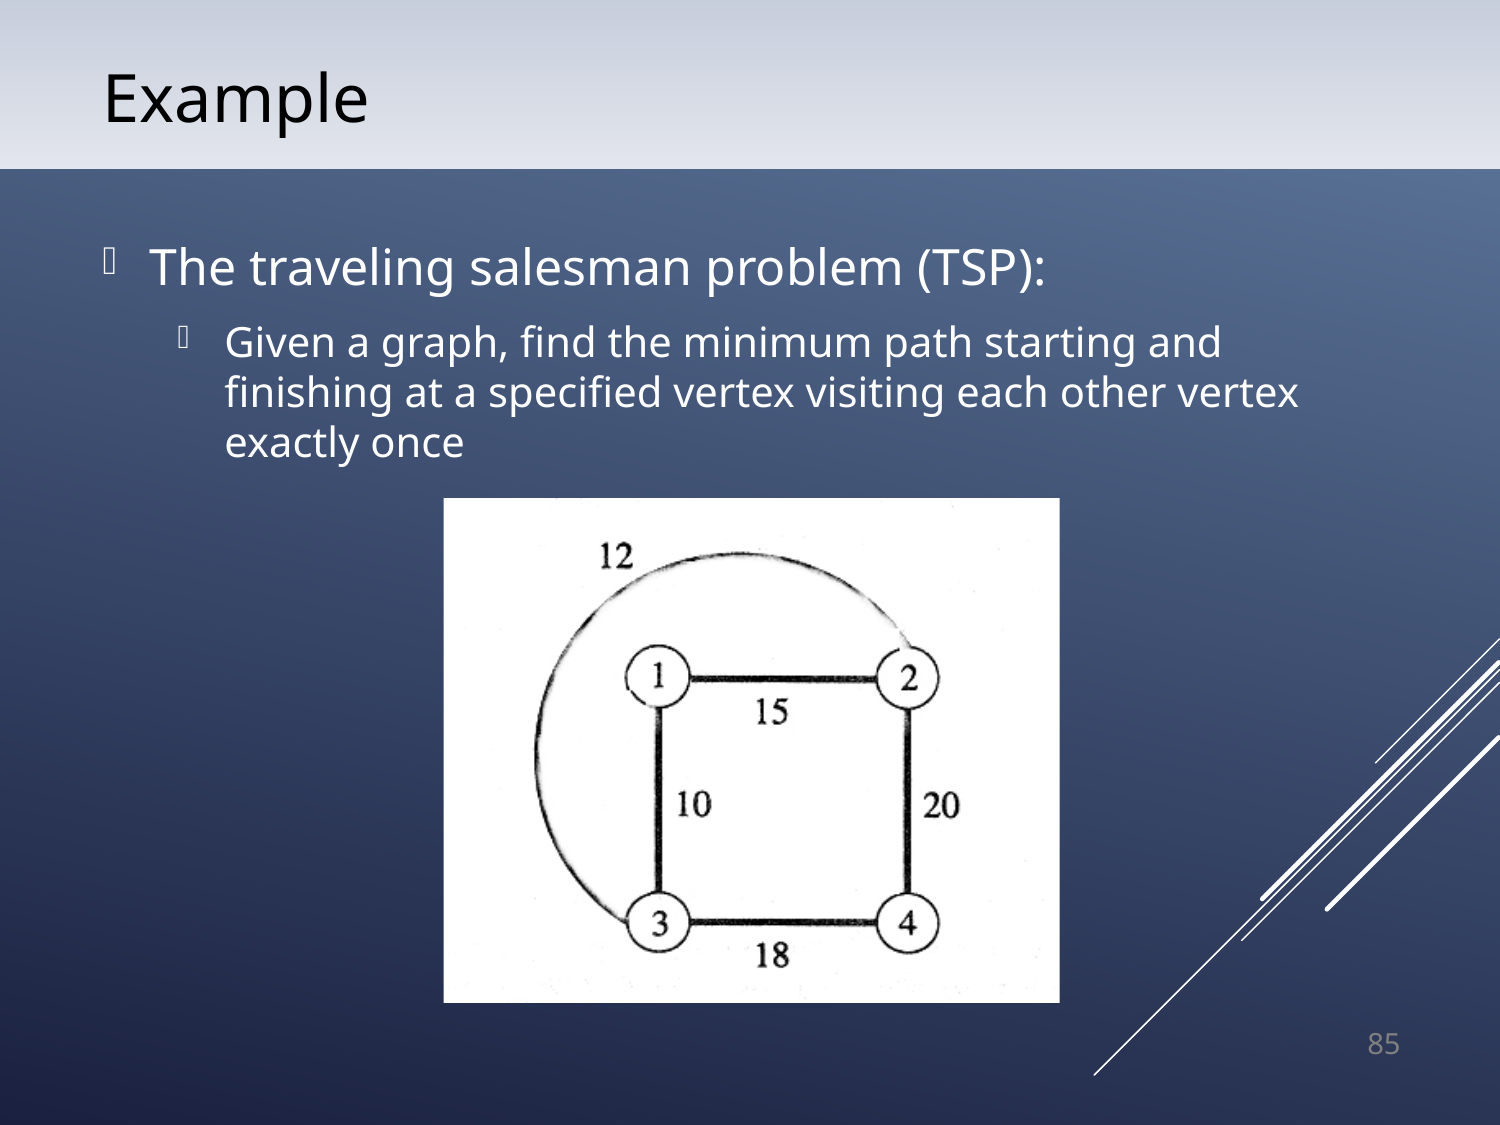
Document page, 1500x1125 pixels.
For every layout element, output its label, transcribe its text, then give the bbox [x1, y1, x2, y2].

list The traveling salesman problem (TSP): Given a graph, find the minimum path starting and finishing at a specified vertex visiting each other vertex exactly once [87, 227, 1416, 982]
slide_number 85 [1328, 1002, 1416, 1073]
picture [443, 498, 1060, 1003]
title Example [87, 24, 1416, 169]
